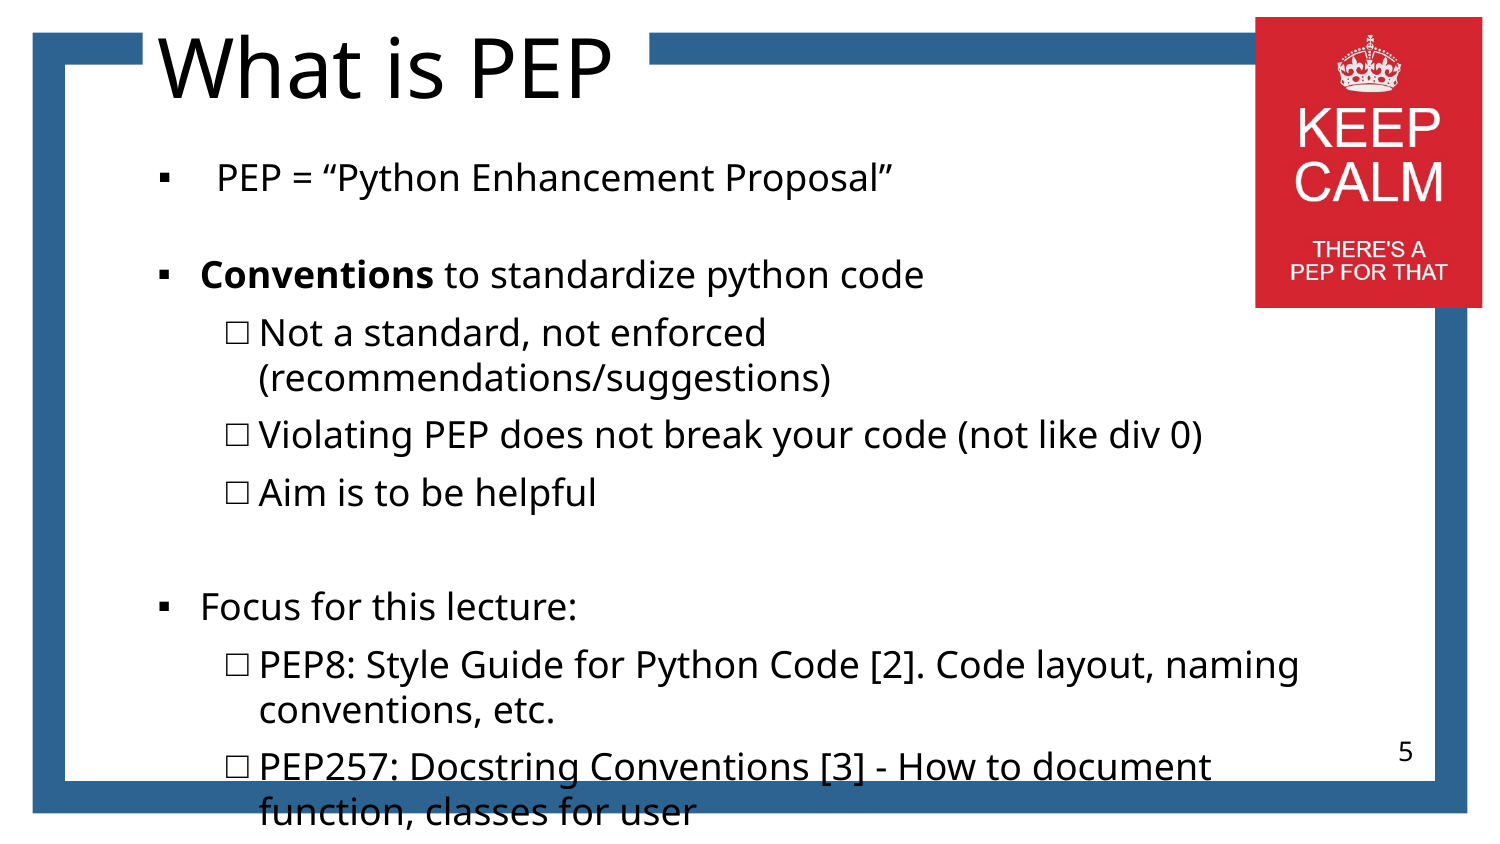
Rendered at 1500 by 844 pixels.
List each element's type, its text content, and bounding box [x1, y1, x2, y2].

list PEP = “Python Enhancement Proposal” Conventions to standardize python code Not a standard, not enforced (recommendations/suggestions) Violating PEP does not break your code (not like div 0) Aim is to be helpful Focus for this lecture: PEP8: Style Guide for Python Code [2]. Code layout, naming conventions, etc. PEP257: Docstring Conventions [3] - How to document function, classes for user [142, 138, 1358, 731]
slide_number 5 [1379, 718, 1430, 788]
picture [1255, 17, 1483, 308]
title What is PEP [142, 0, 650, 138]
